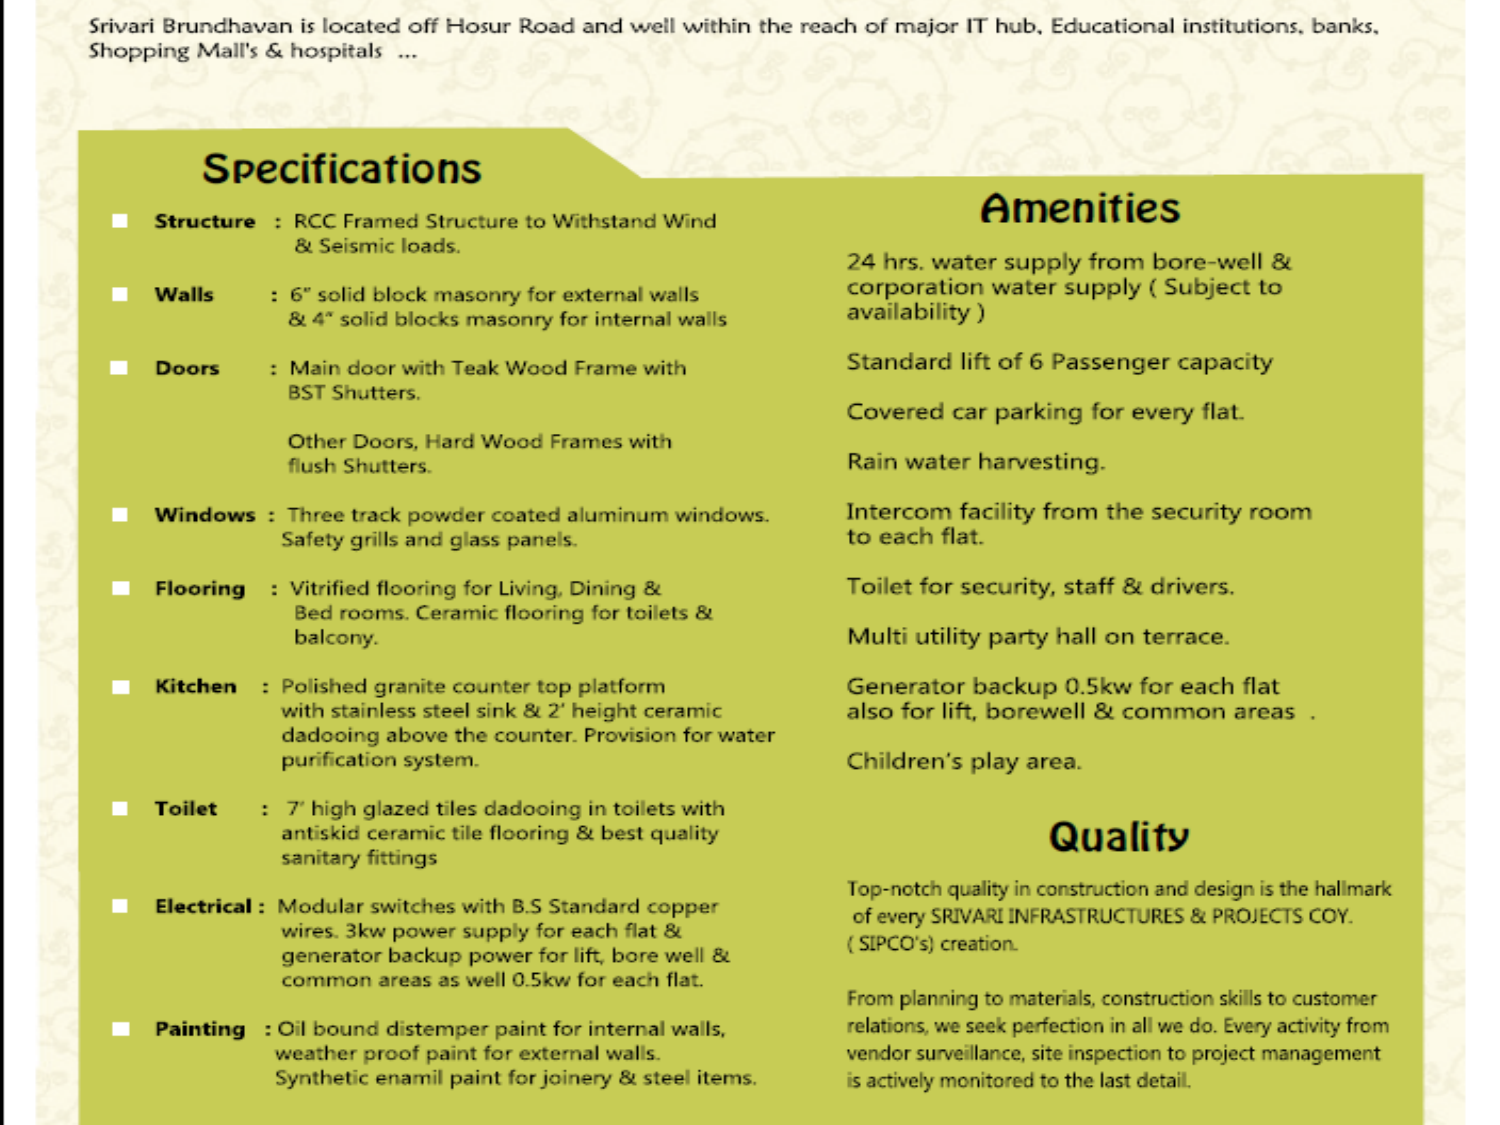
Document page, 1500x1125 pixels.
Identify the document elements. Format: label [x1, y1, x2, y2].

list [0, 0, 1500, 1125]
